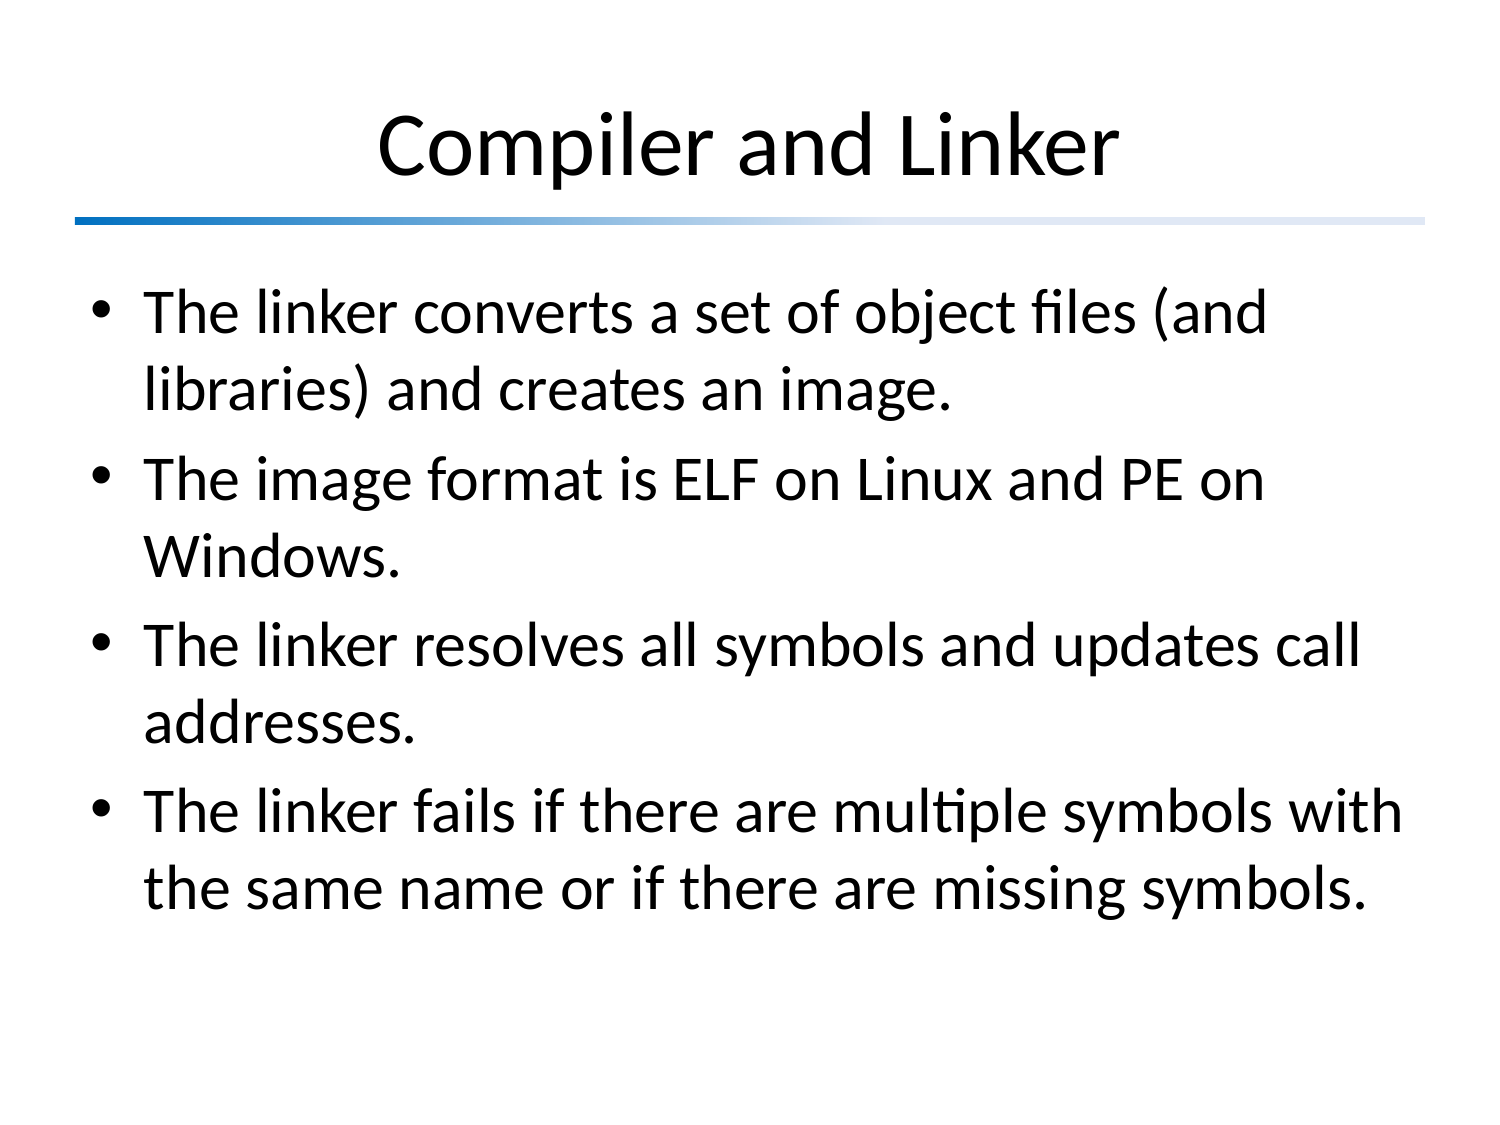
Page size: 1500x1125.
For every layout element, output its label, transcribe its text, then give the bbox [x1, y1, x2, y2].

title Compiler and Linker [75, 45, 1425, 233]
list The linker converts a set of object files (and libraries) and creates an image. The image format is ELF on Linux and PE on Windows. The linker resolves all symbols and updates call addresses. The linker fails if there are multiple symbols with the same name or if there are missing symbols. [75, 262, 1425, 1005]
